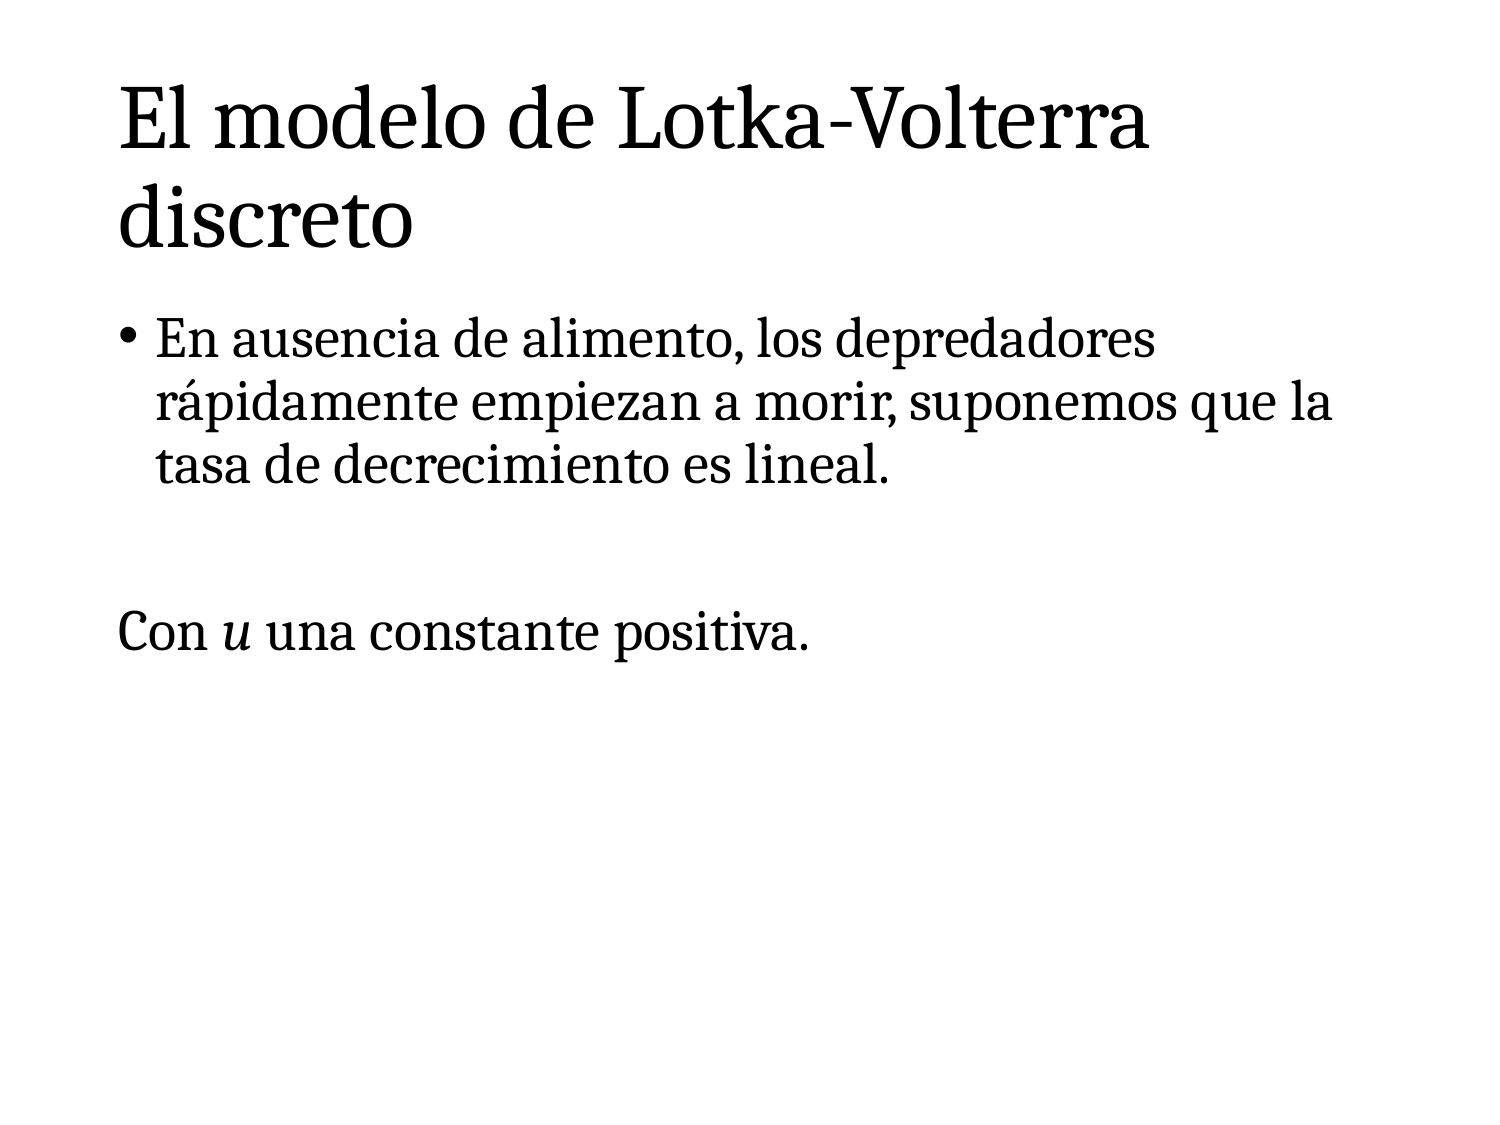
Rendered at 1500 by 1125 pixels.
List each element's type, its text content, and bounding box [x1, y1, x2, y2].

title El modelo de Lotka-Volterra discreto [103, 59, 1397, 278]
